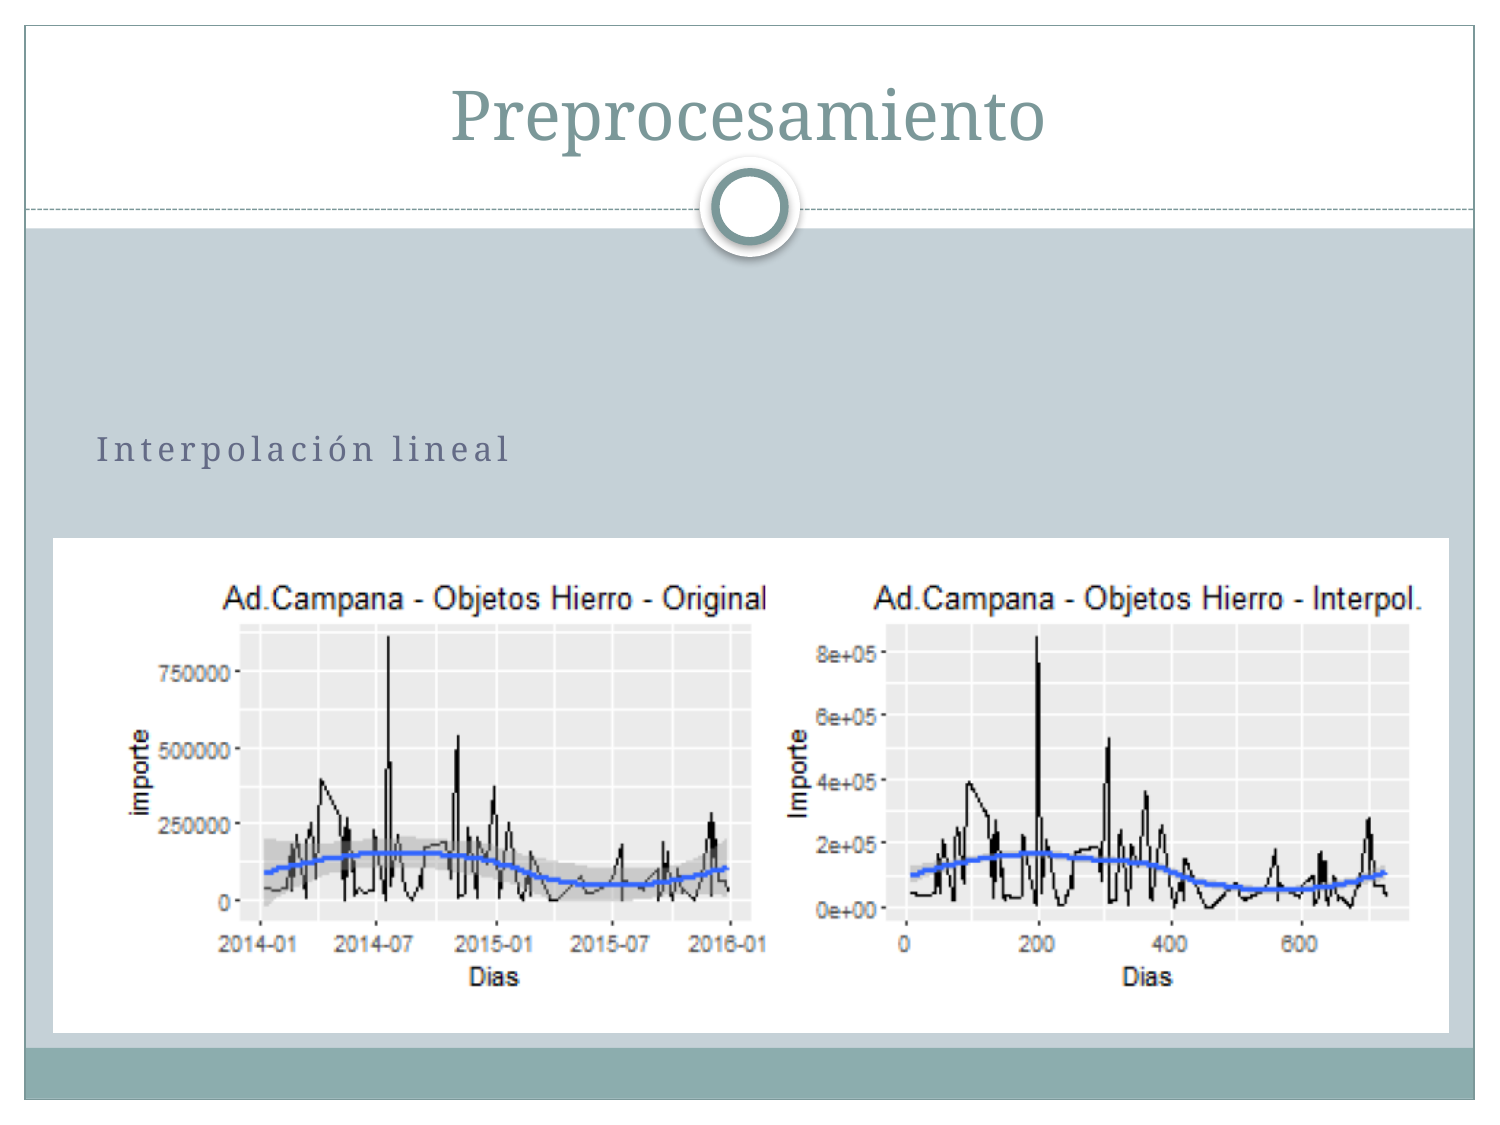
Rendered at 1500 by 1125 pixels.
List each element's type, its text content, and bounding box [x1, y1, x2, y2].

text_box Interpolación lineal [81, 420, 538, 476]
title Preprocesamiento [49, 37, 1450, 162]
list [52, 538, 1449, 1034]
